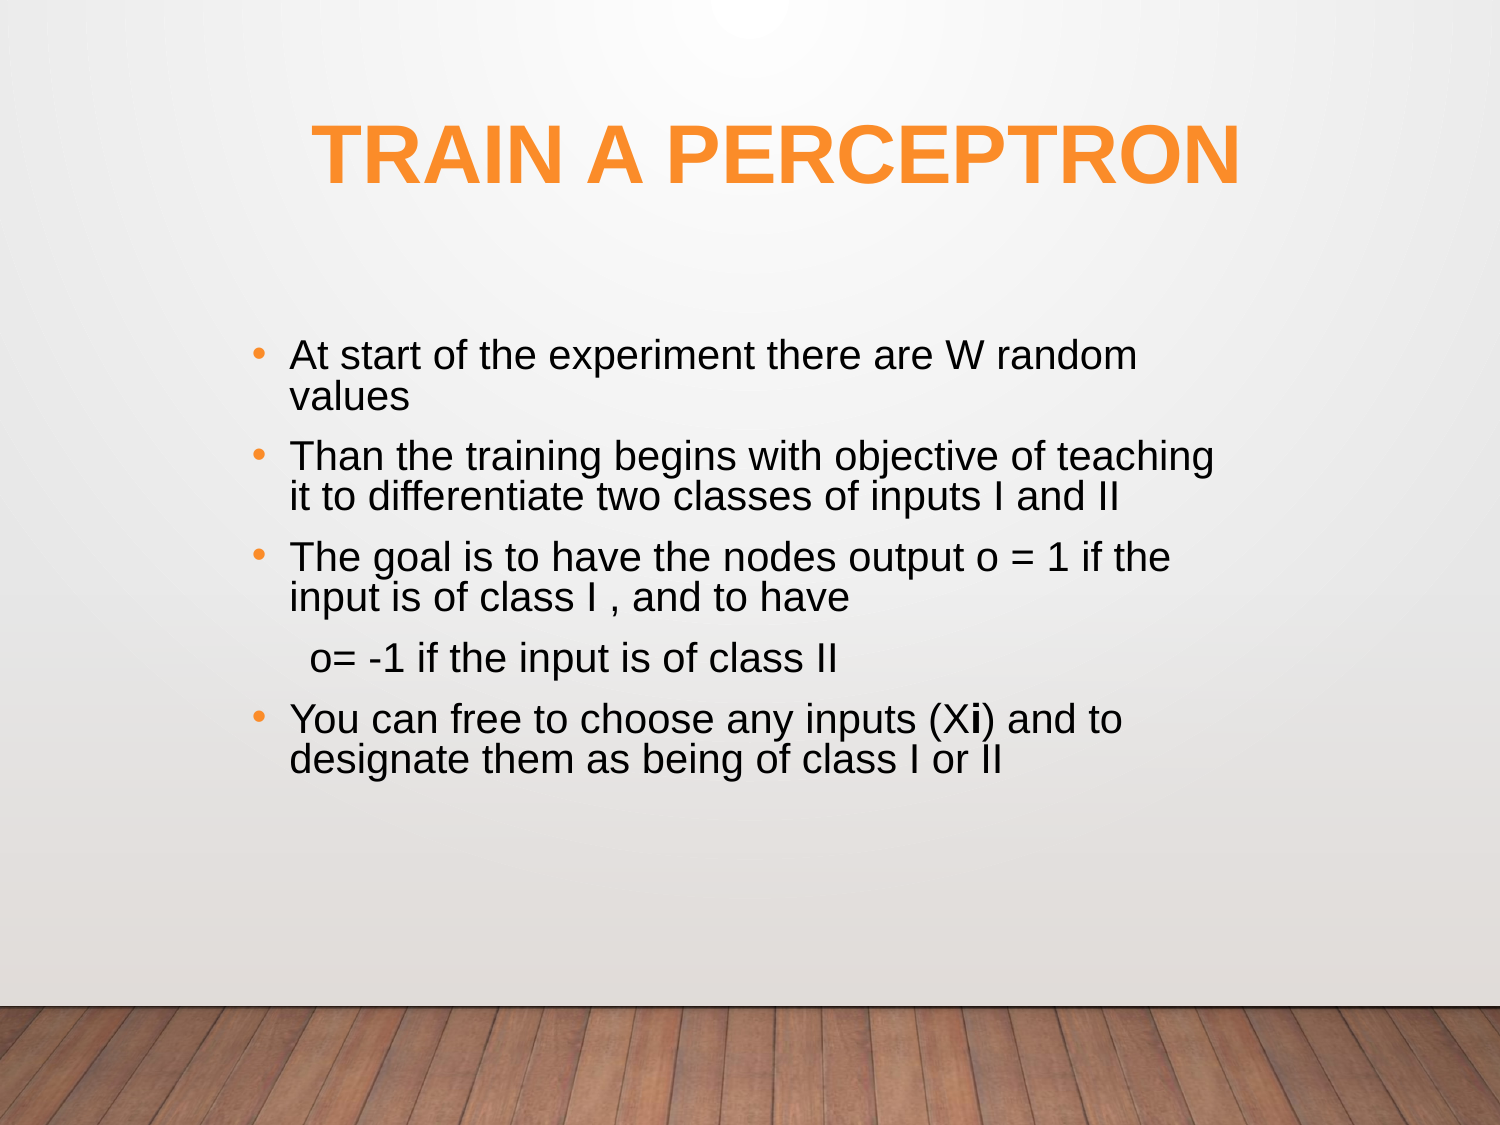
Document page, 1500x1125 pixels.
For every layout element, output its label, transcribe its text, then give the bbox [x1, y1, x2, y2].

picture [0, 1006, 1500, 1125]
title Train a perceptron [99, 62, 1455, 250]
list At start of the experiment there are W random values Than the training begins with objective of teaching it to differentiate two classes of inputs I and II The goal is to have the nodes output o = 1 if the input is of class I , and to have o= -1 if the input is of class II You can free to choose any inputs (Xi) and to designate them as being of class I or II [236, 330, 1263, 897]
